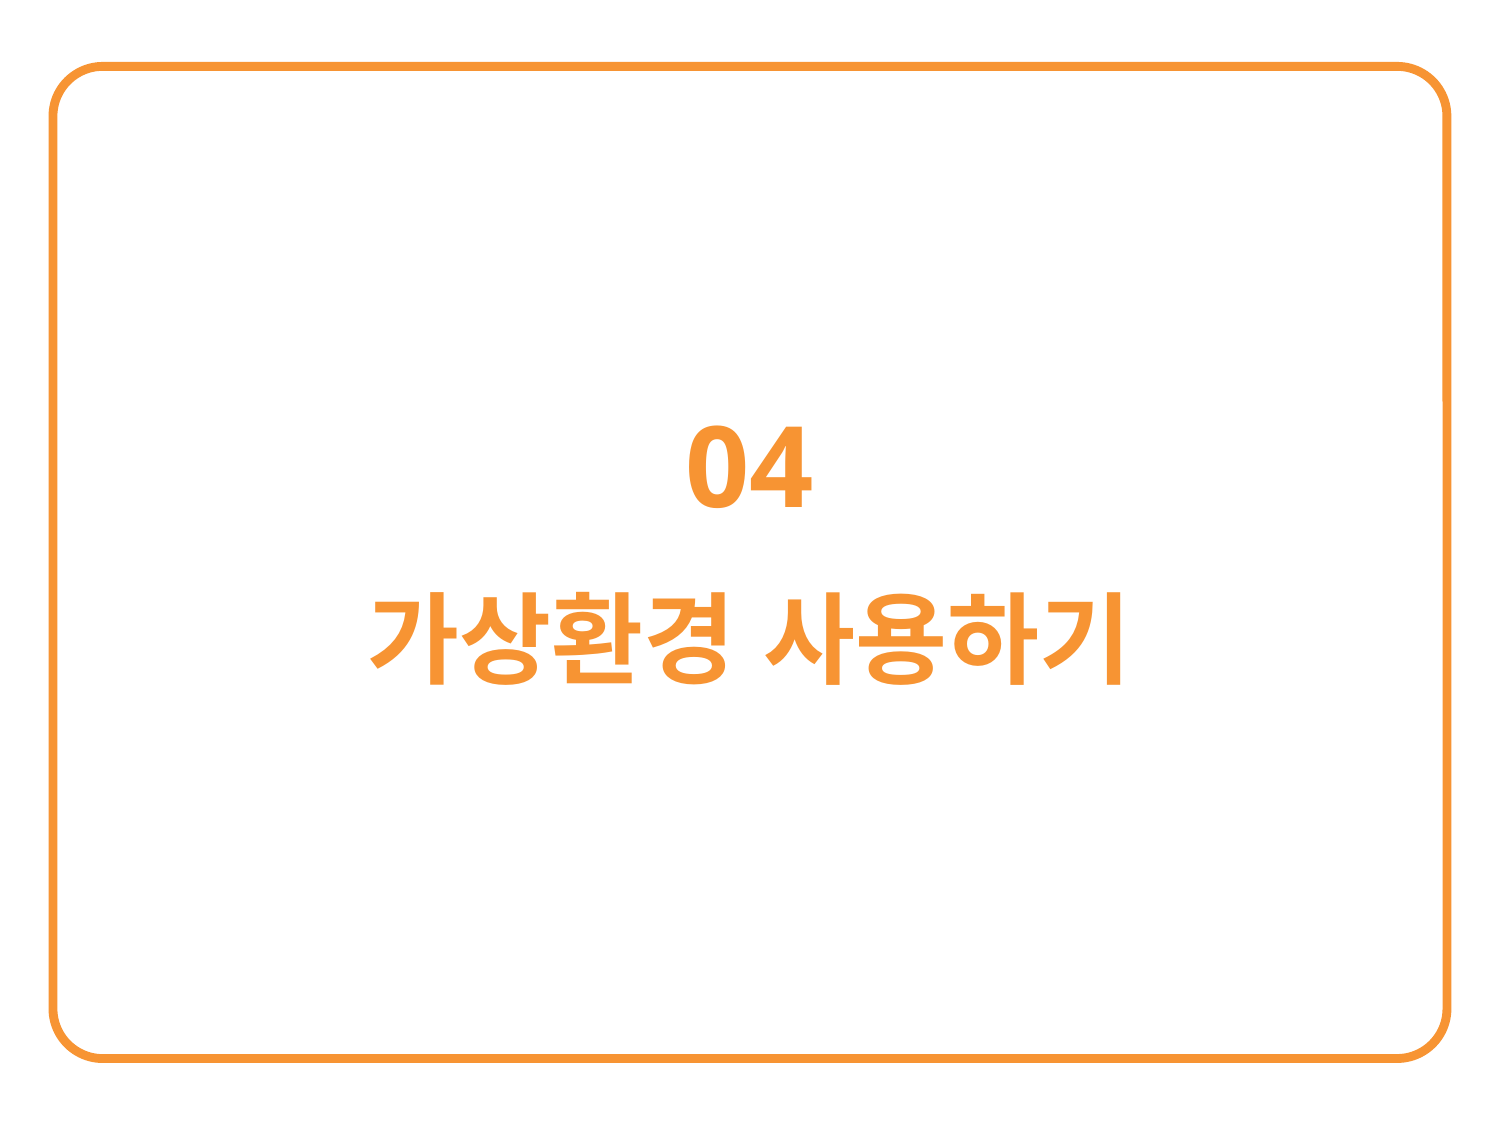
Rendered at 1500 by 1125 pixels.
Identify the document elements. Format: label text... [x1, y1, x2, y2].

list 04 [117, 385, 1383, 540]
list 가상환경 사용하기 [117, 559, 1383, 715]
